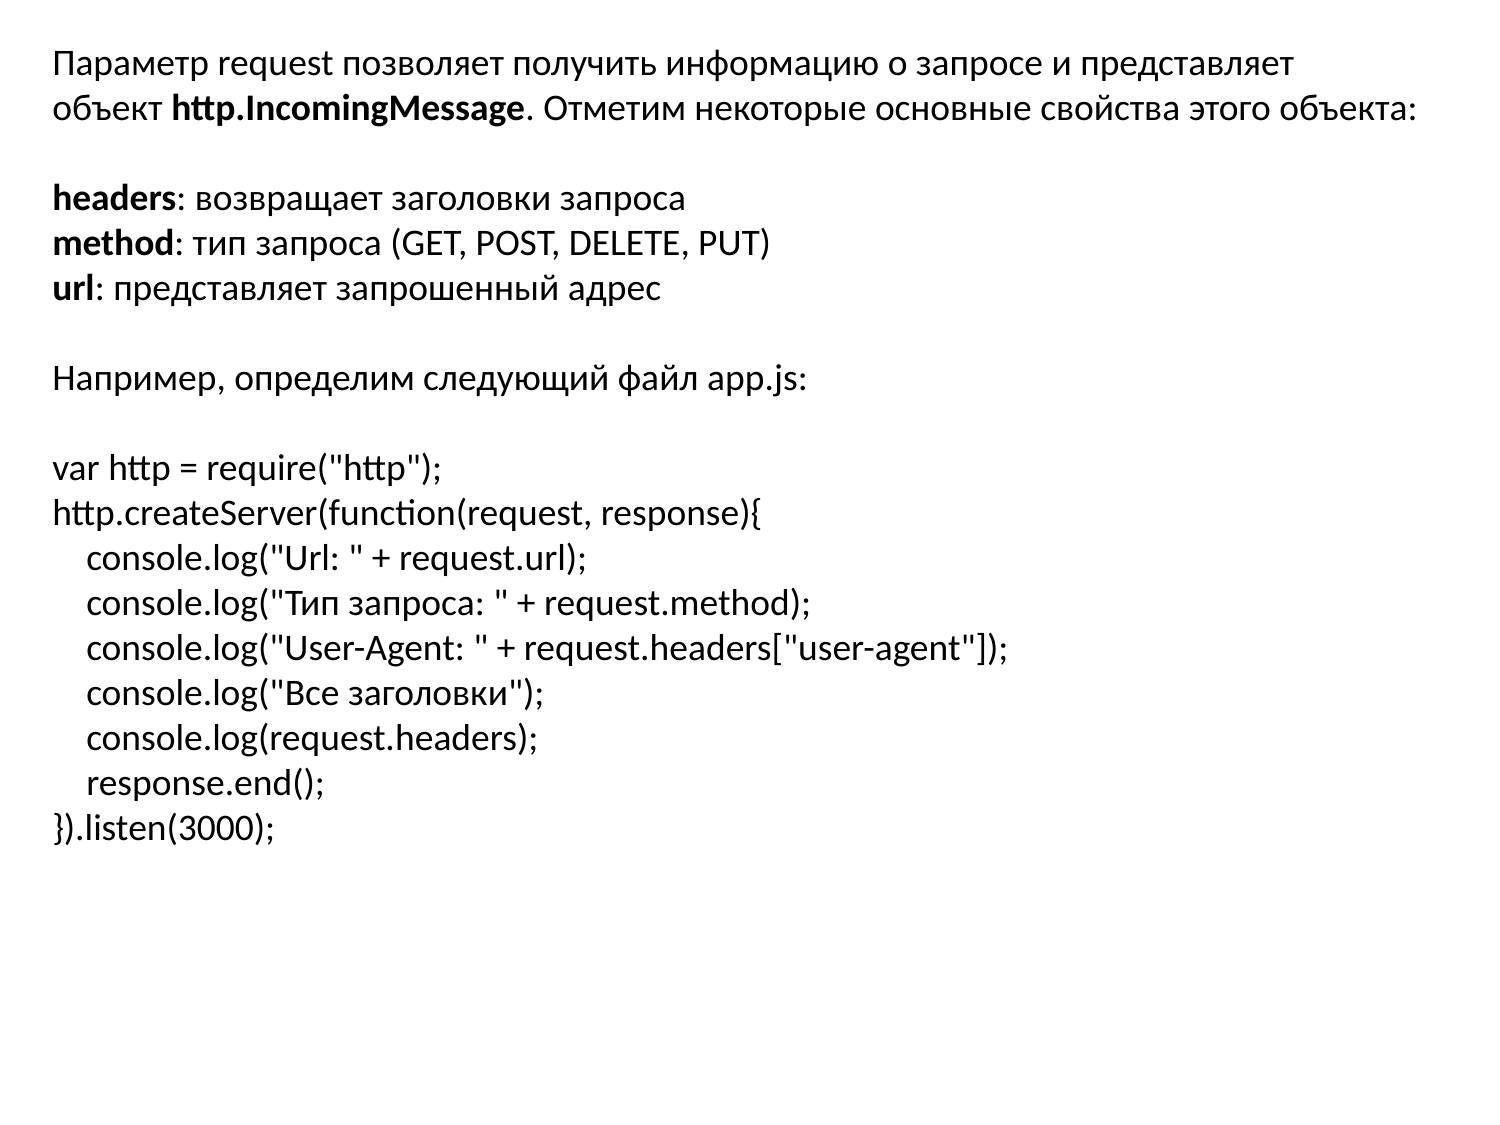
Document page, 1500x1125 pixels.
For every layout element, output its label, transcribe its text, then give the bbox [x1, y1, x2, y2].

text_box Параметр request позволяет получить информацию о запросе и представляет объект http.IncomingMessage. Отметим некоторые основные свойства этого объекта: headers: возвращает заголовки запроса method: тип запроса (GET, POST, DELETE, PUT) url: представляет запрошенный адрес Например, определим следующий файл app.js: var http = require("http"); http.createServer(function(request, response){ console.log("Url: " + request.url); console.log("Тип запроса: " + request.method); console.log("User-Agent: " + request.headers["user-agent"]); console.log("Все заголовки"); console.log(request.headers); response.end(); }).listen(3000); [37, 30, 1483, 991]
